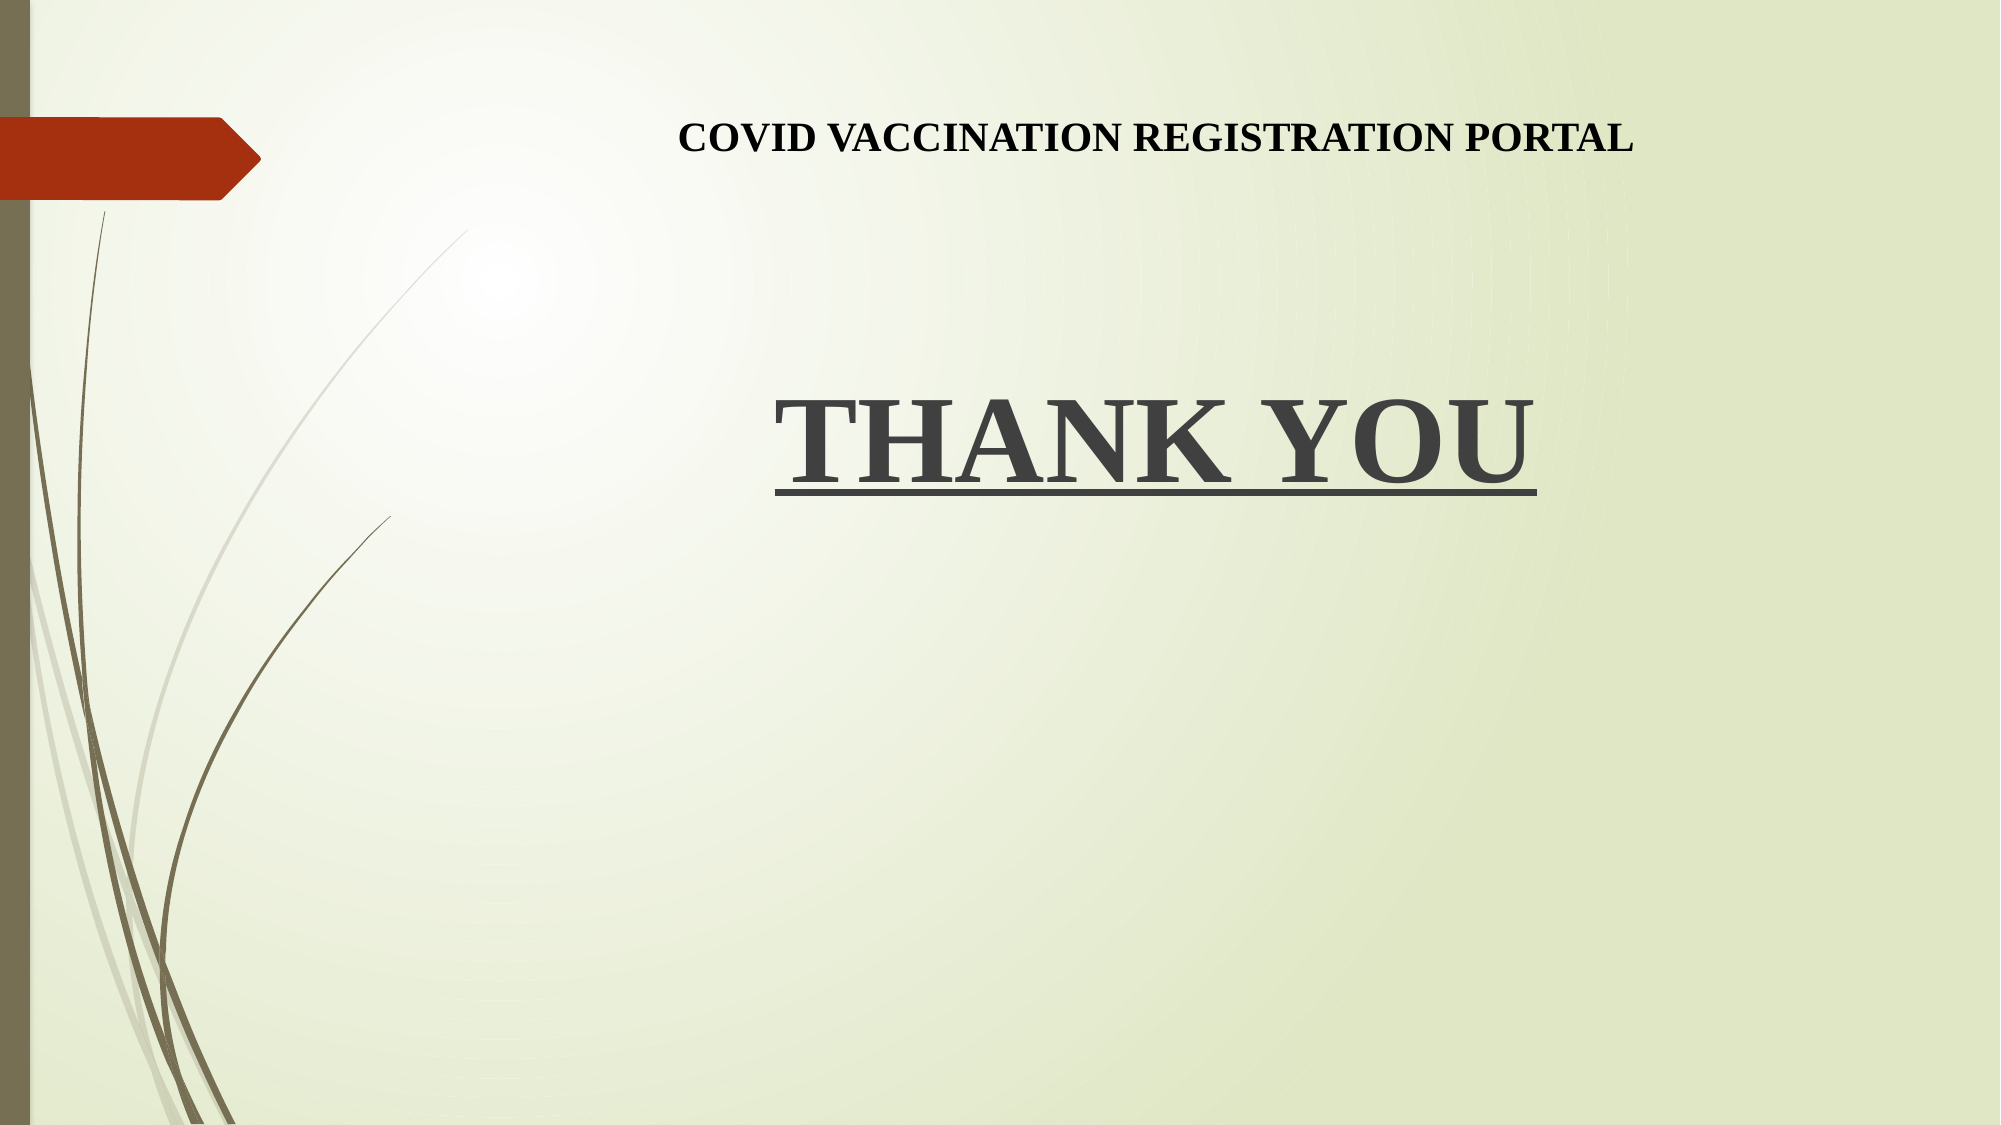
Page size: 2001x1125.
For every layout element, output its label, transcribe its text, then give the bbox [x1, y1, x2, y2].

list THANK YOU [424, 350, 1888, 970]
title COVID VACCINATION REGISTRATION PORTAL [425, 102, 1888, 313]
